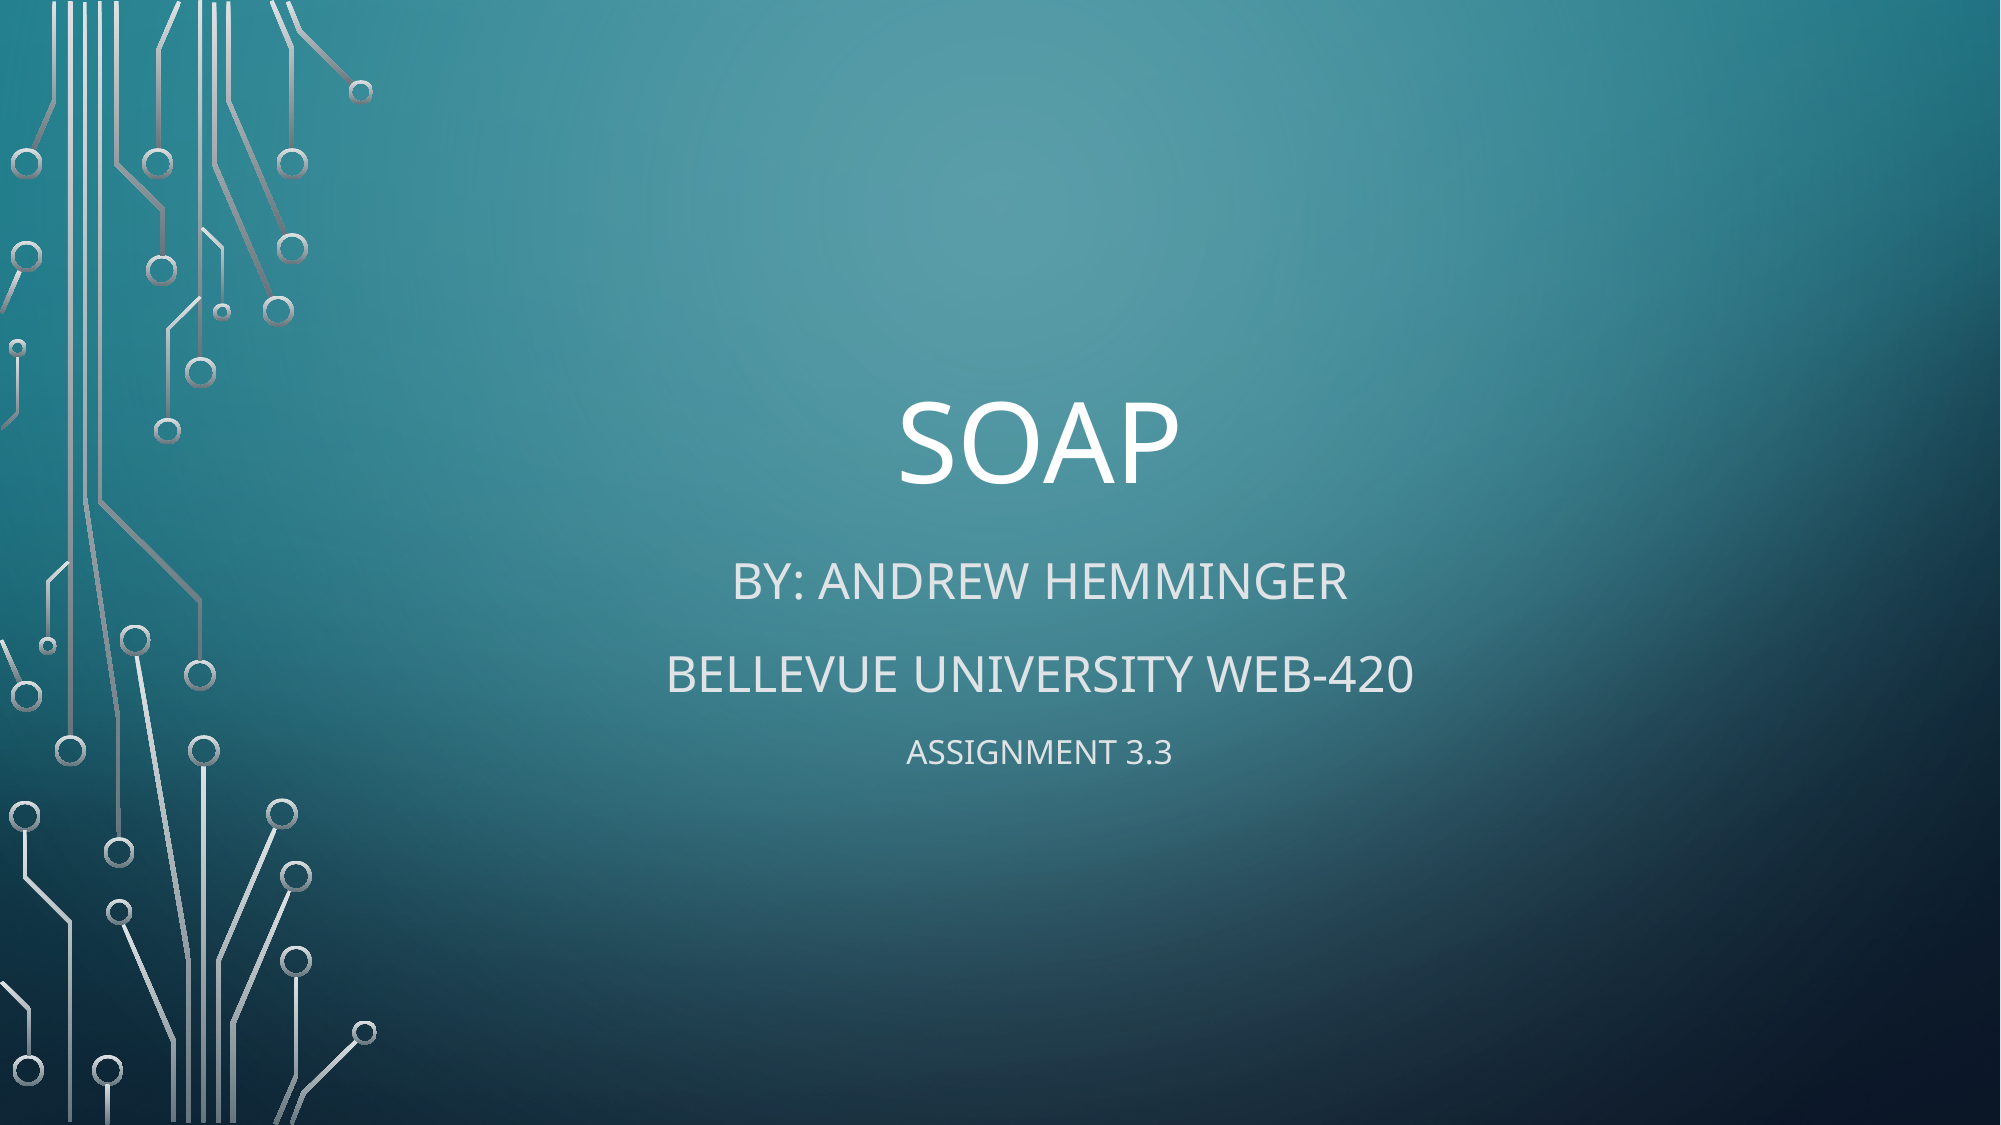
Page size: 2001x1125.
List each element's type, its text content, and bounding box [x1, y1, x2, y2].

subtitle By: Andrew Hemminger Bellevue university web-420 Assignment 3.3 [318, 530, 1761, 802]
title SOAP [318, 183, 1761, 516]
